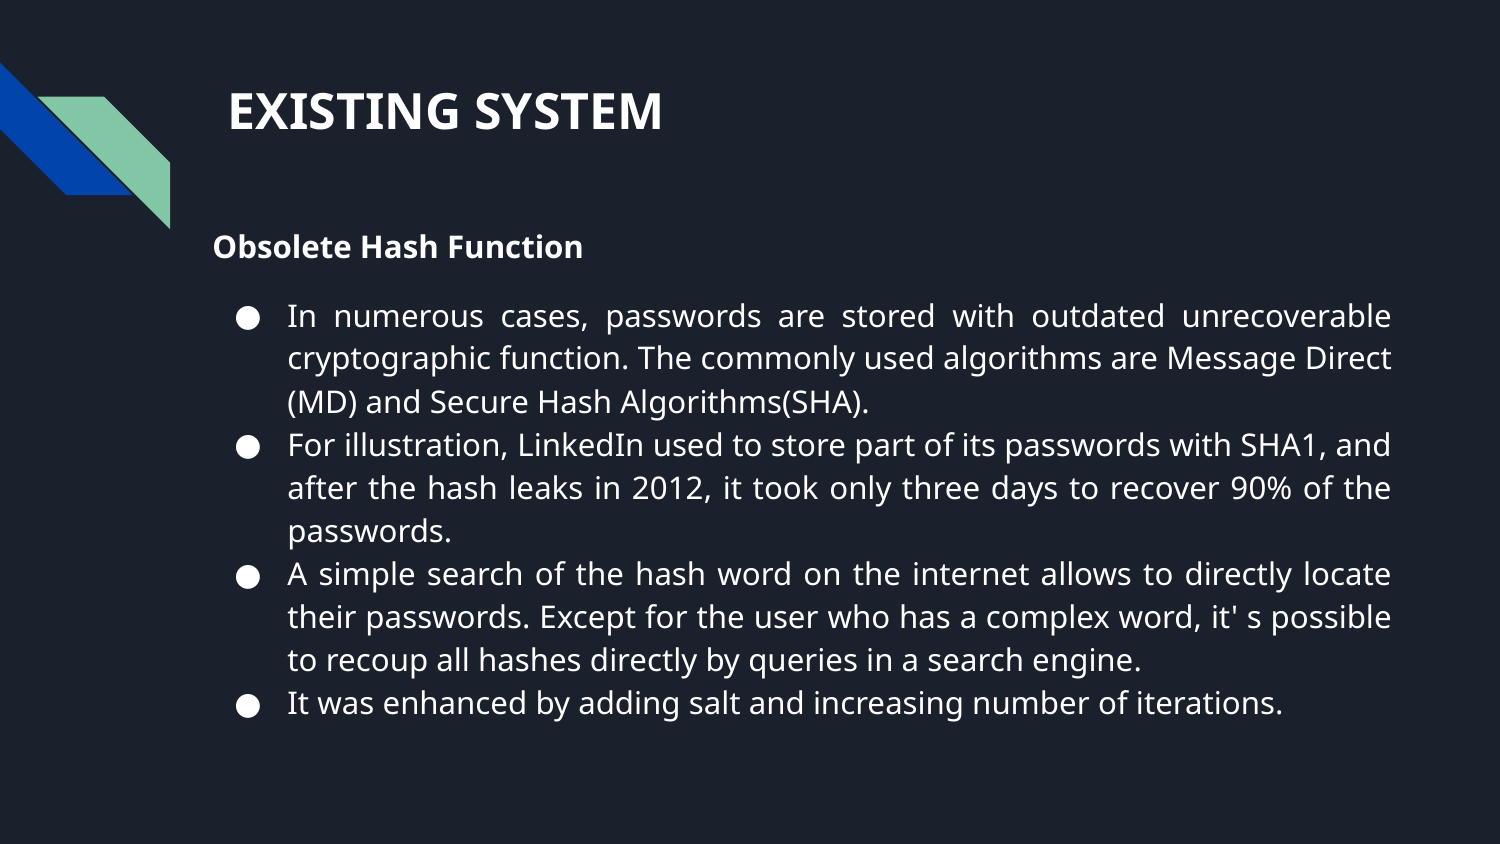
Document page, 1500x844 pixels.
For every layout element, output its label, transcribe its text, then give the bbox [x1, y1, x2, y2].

title EXISTING SYSTEM [212, 64, 1368, 207]
list Obsolete Hash Function In numerous cases, passwords are stored with outdated unrecoverable cryptographic function. The commonly used algorithms are Message Direct (MD) and Secure Hash Algorithms(SHA). For illustration, LinkedIn used to store part of its passwords with SHA1, and after the hash leaks in 2012, it took only three days to recover 90% of the passwords. A simple search of the hash word on the internet allows to directly locate their passwords. Except for the user who has a complex word, it' s possible to recoup all hashes directly by queries in a search engine. It was enhanced by adding salt and increasing number of iterations. [197, 207, 1409, 736]
